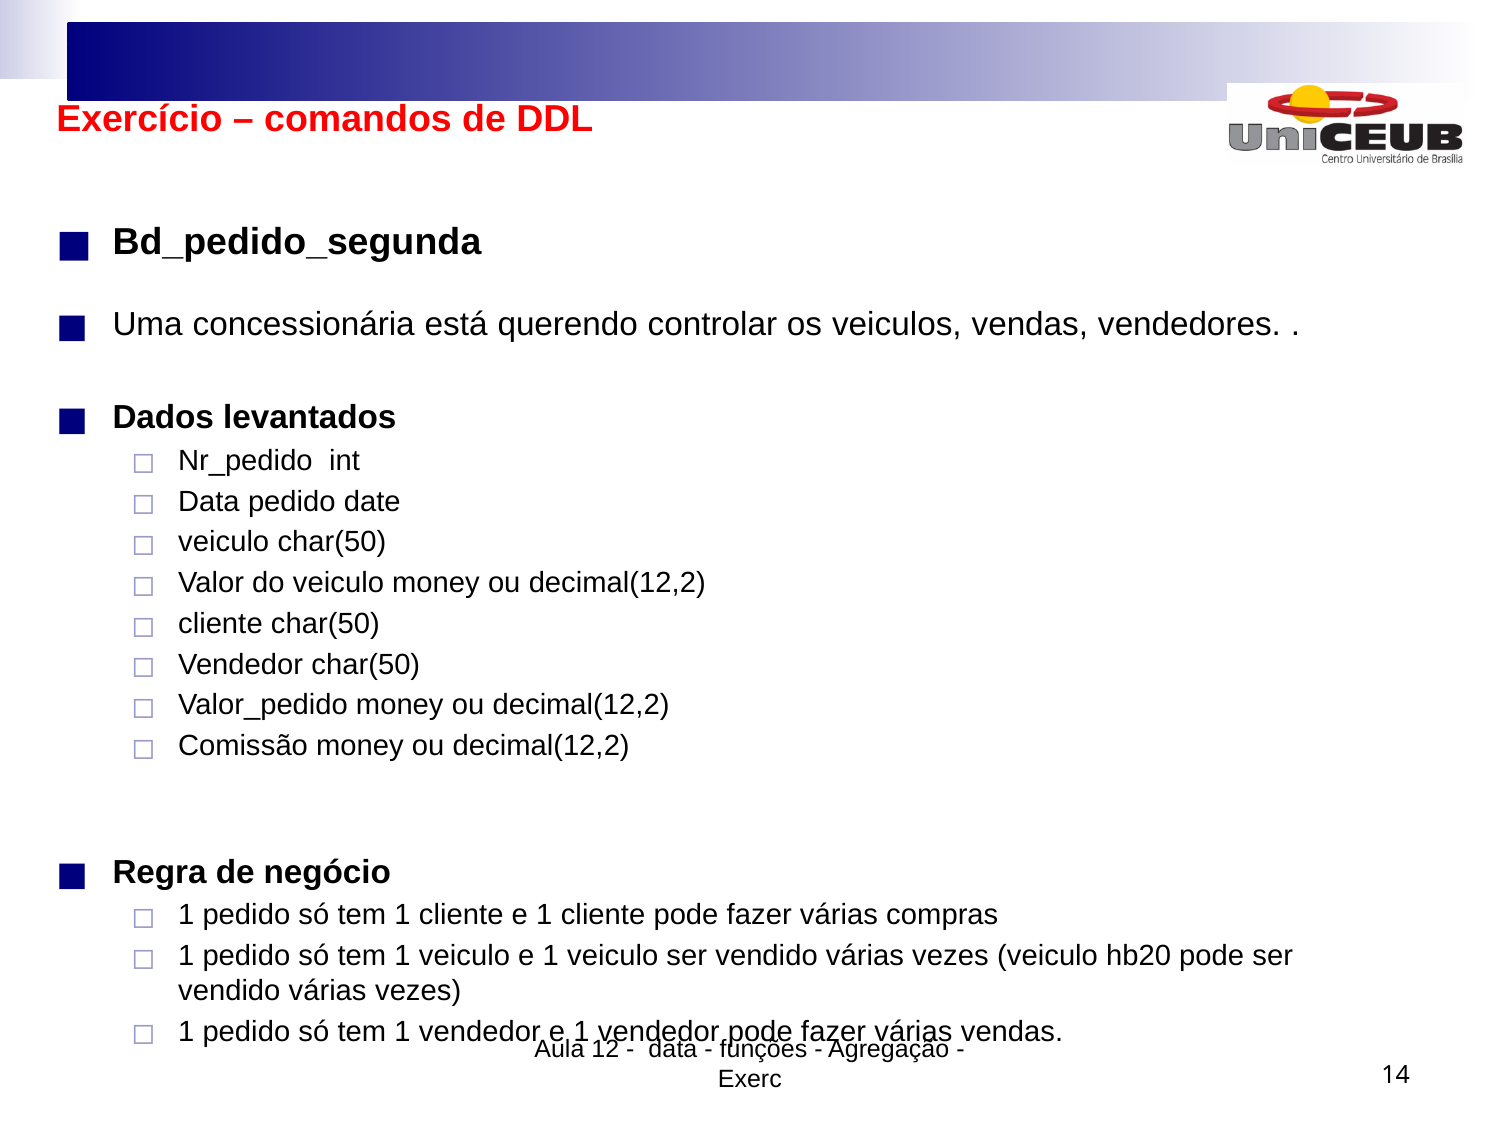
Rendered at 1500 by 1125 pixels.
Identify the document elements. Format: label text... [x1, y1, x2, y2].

footer Aula 12 - data - funções - Agregação -Exerc [512, 1025, 988, 1100]
picture [1227, 83, 1464, 165]
text_box Bd_pedido_segunda Uma concessionária está querendo controlar os veiculos, vendas, vendedores. . Dados levantados Nr_pedido int Data pedido date veiculo char(50) Valor do veiculo money ou decimal(12,2) cliente char(50) Vendedor char(50) Valor_pedido money ou decimal(12,2) Comissão money ou decimal(12,2) Regra de negócio 1 pedido só tem 1 cliente e 1 cliente pode fazer várias compras 1 pedido só tem 1 veiculo e 1 veiculo ser vendido várias vezes (veiculo hb20 pode ser vendido várias vezes) 1 pedido só tem 1 vendedor e 1 vendedor pode fazer várias vendas. [41, 164, 1317, 823]
title Exercício – comandos de DDL [41, 68, 1140, 164]
text_box ‹#› [1074, 1024, 1425, 1100]
